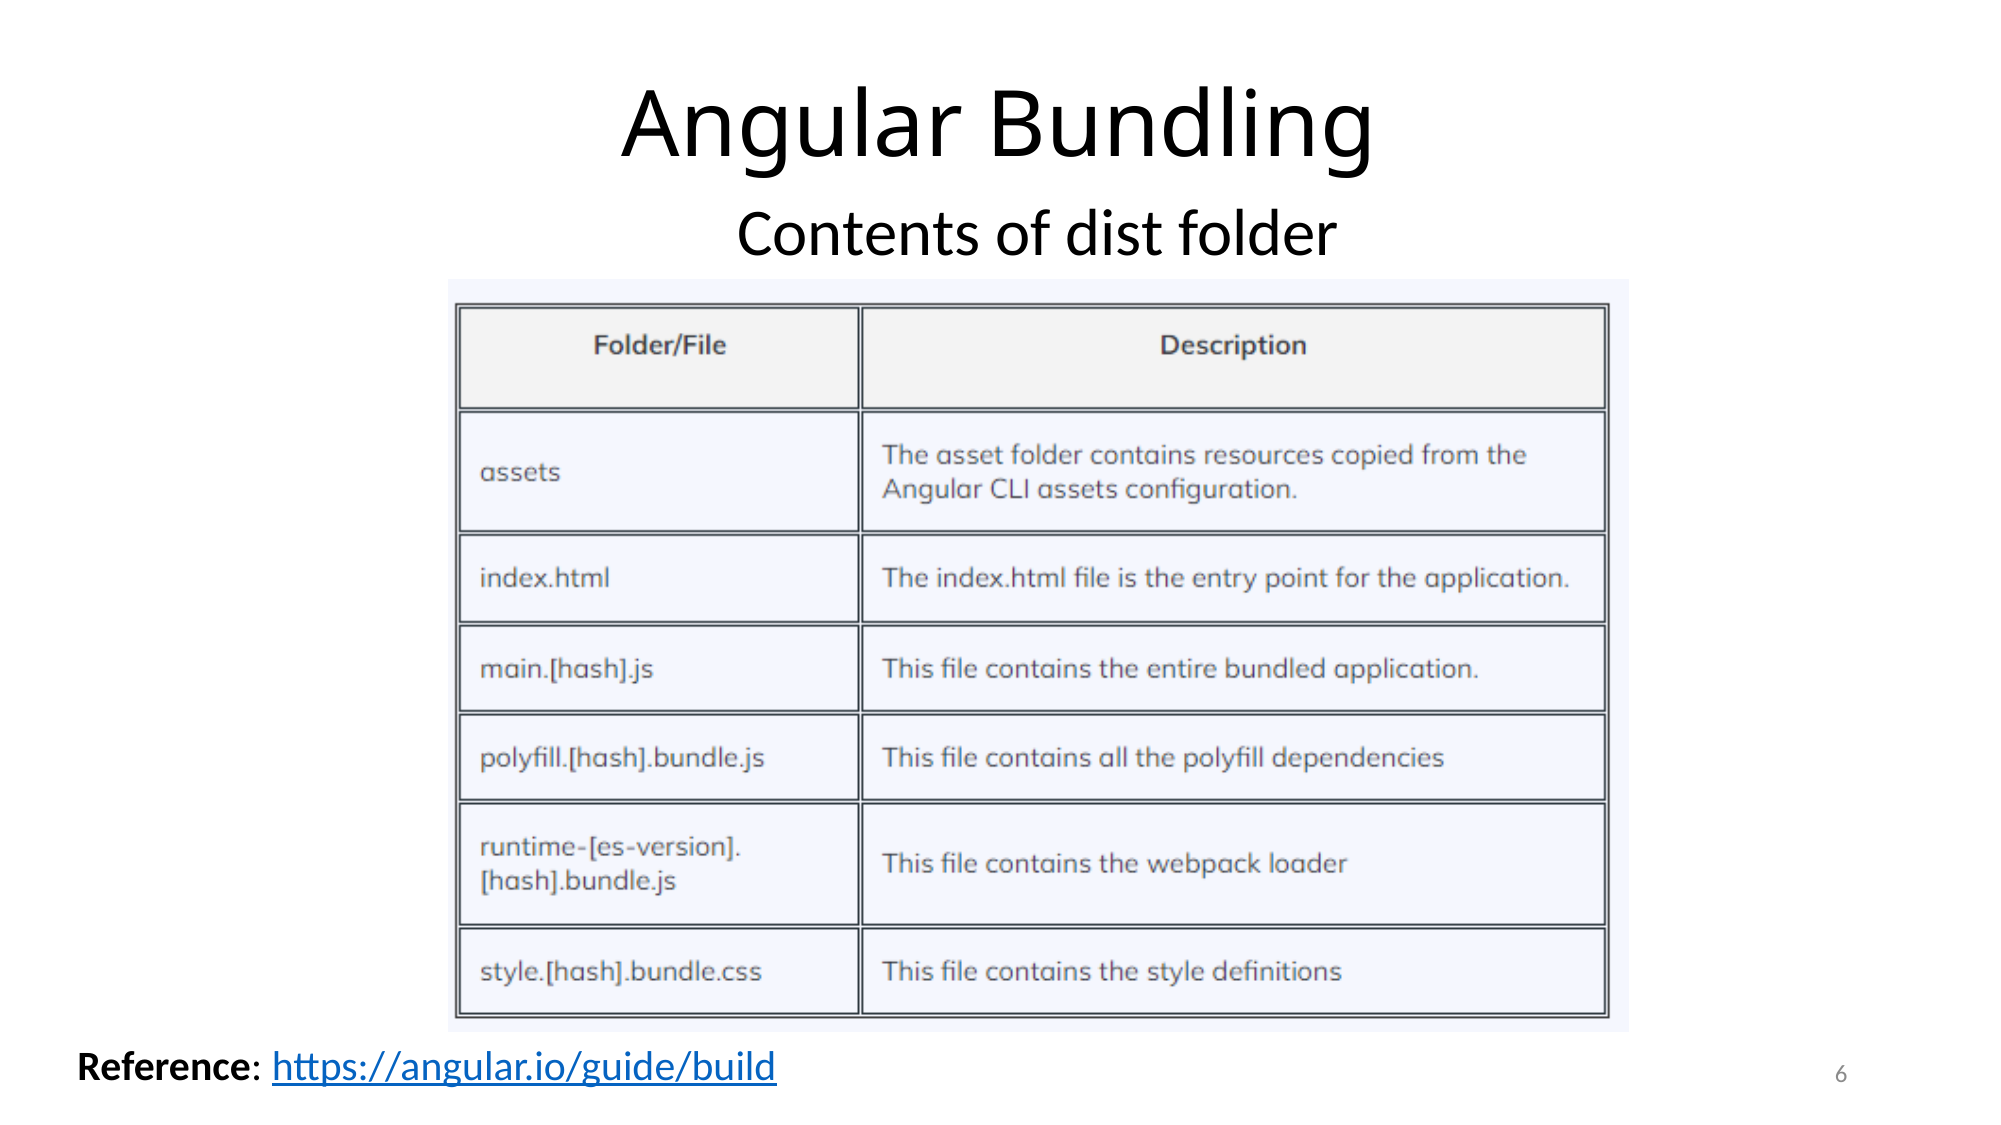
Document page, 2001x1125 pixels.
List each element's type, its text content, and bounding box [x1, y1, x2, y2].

title Angular Bundling [137, 17, 1863, 235]
slide_number 6 [1412, 1042, 1863, 1103]
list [448, 279, 1629, 1032]
text_box Reference: https://angular.io/guide/build [62, 1030, 1157, 1096]
text_box Contents of dist folder [517, 181, 1560, 277]
